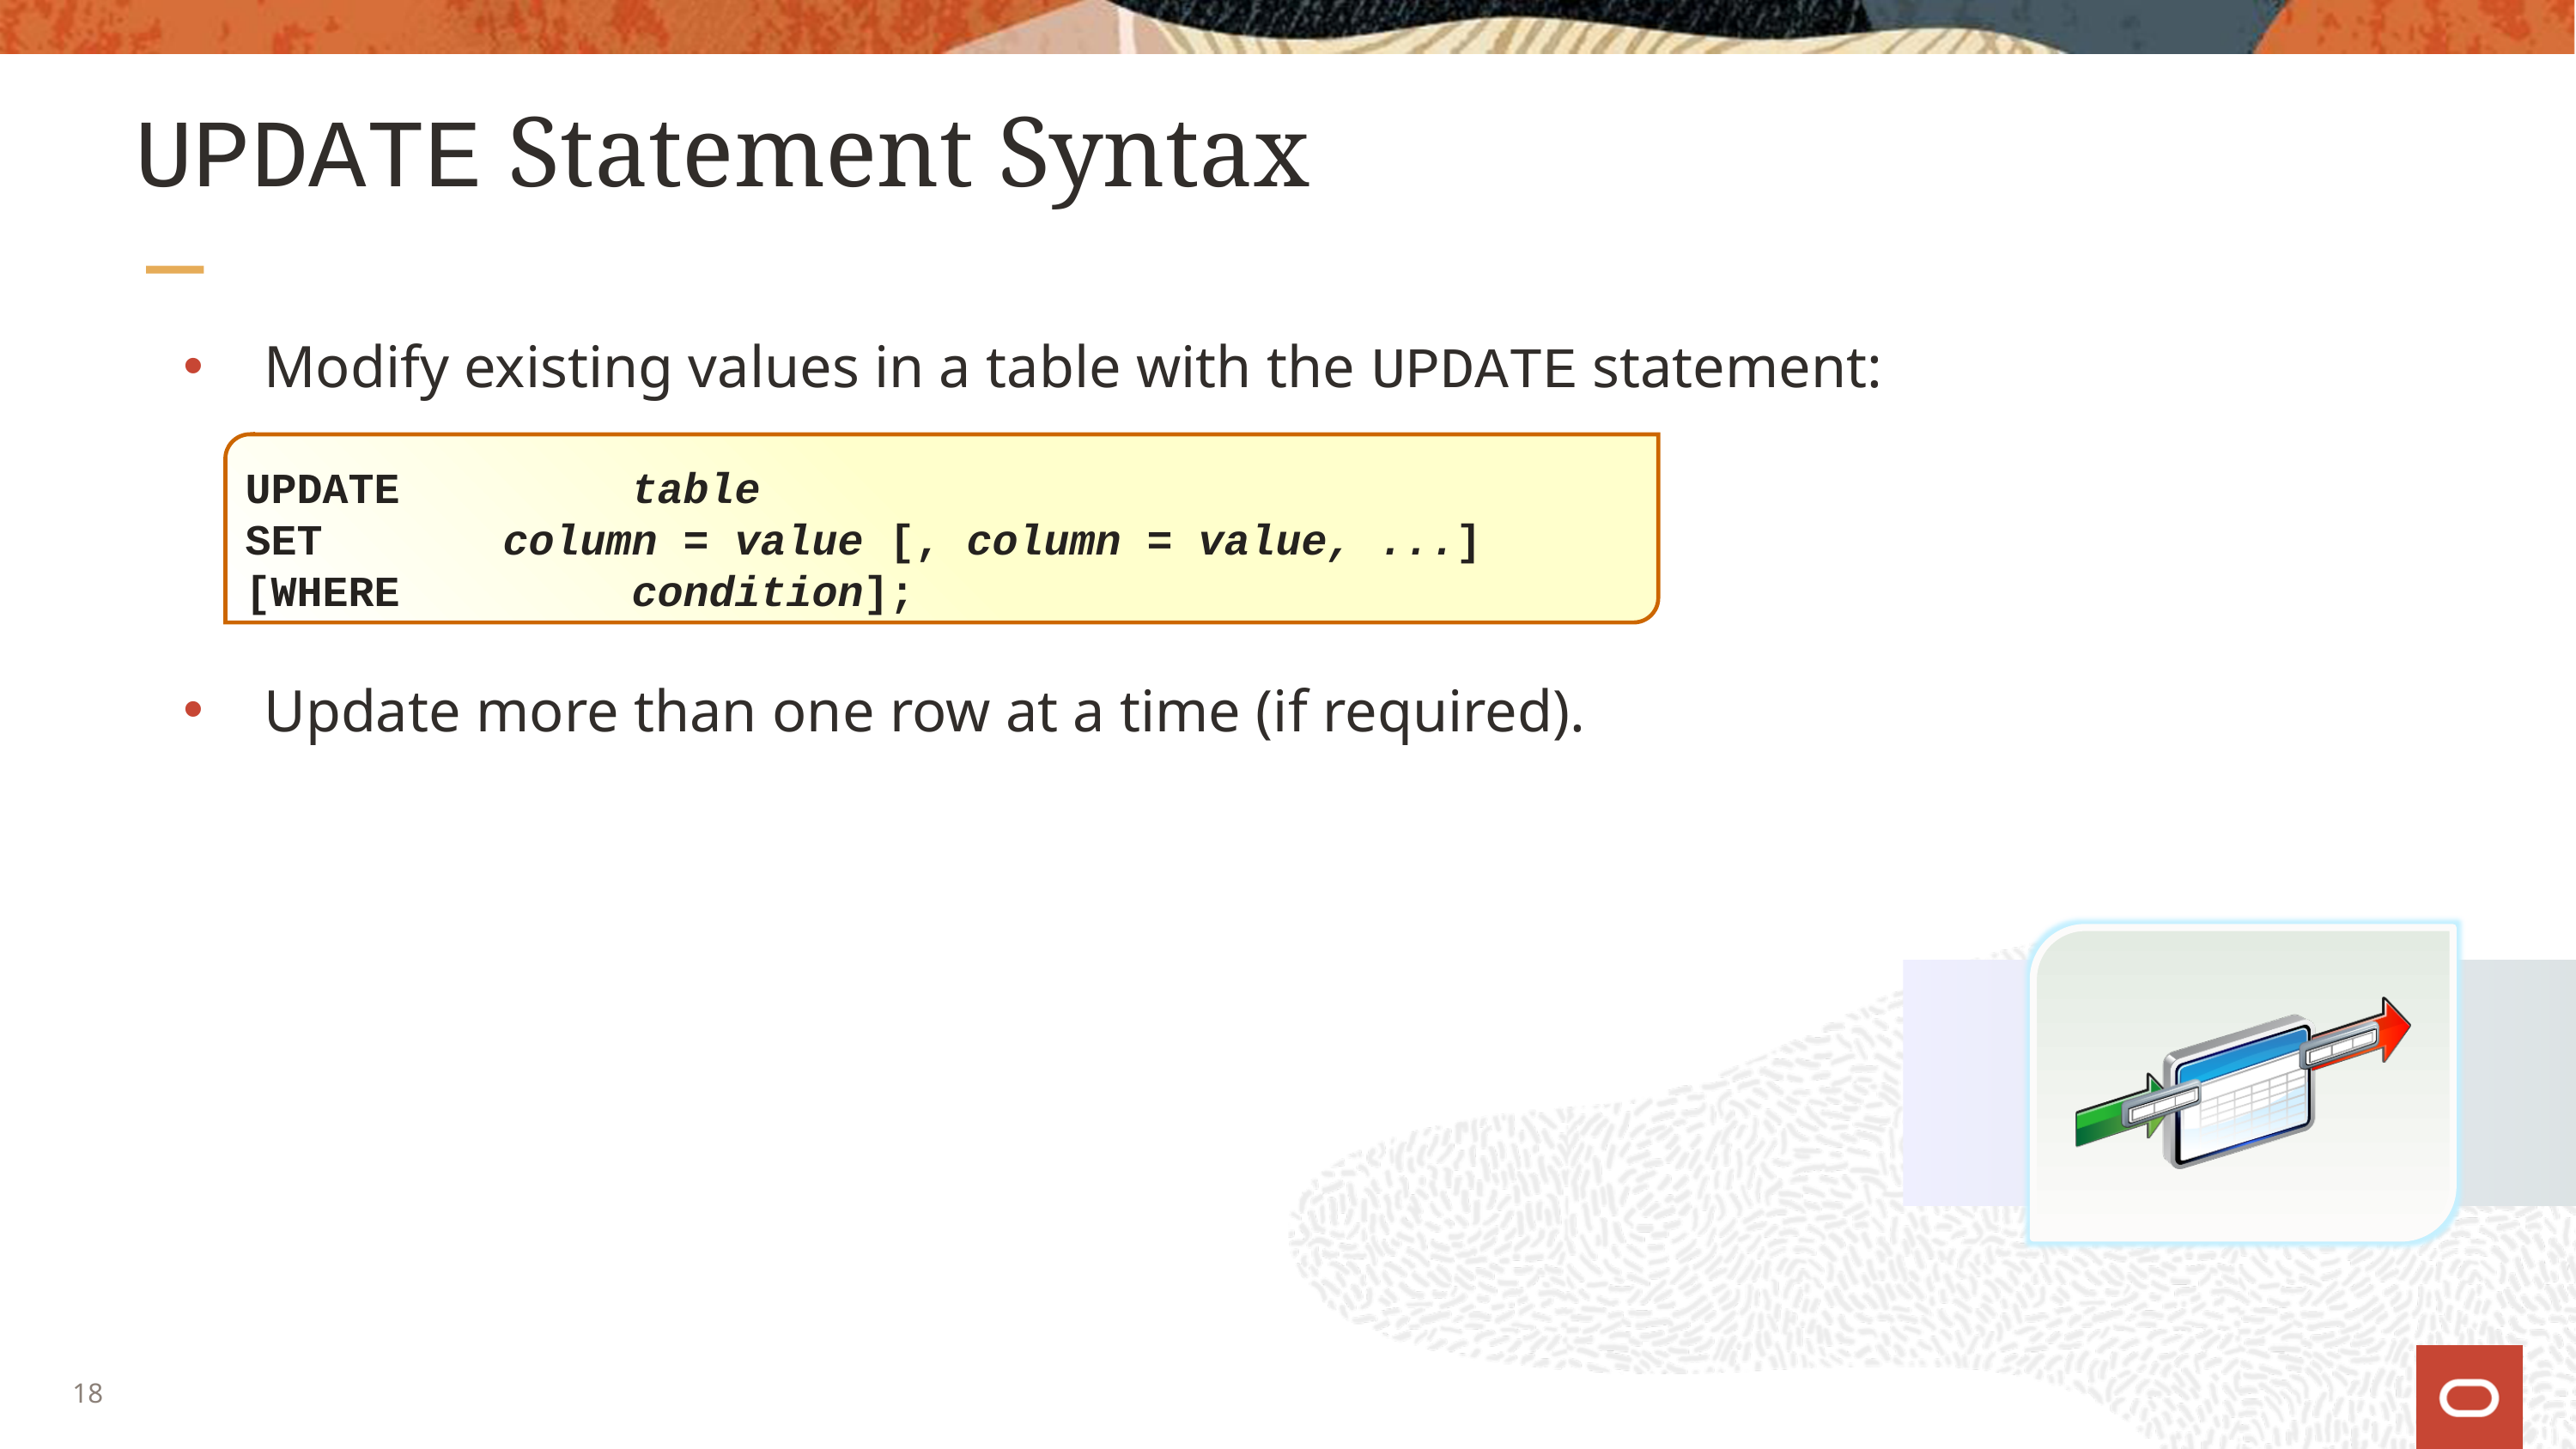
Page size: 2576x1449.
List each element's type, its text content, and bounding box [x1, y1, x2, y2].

picture [2416, 1345, 2523, 1449]
text_box UPDATE table SET column = value [, column = value, ...] [WHERE condition]; [225, 433, 1659, 623]
list Modify existing values in a table with the UPDATE statement: Update more than one row at a time (if required). [131, 319, 2445, 745]
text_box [1903, 927, 2576, 1239]
title UPDATE Statement Syntax [131, 86, 2445, 252]
picture [0, 0, 2576, 54]
